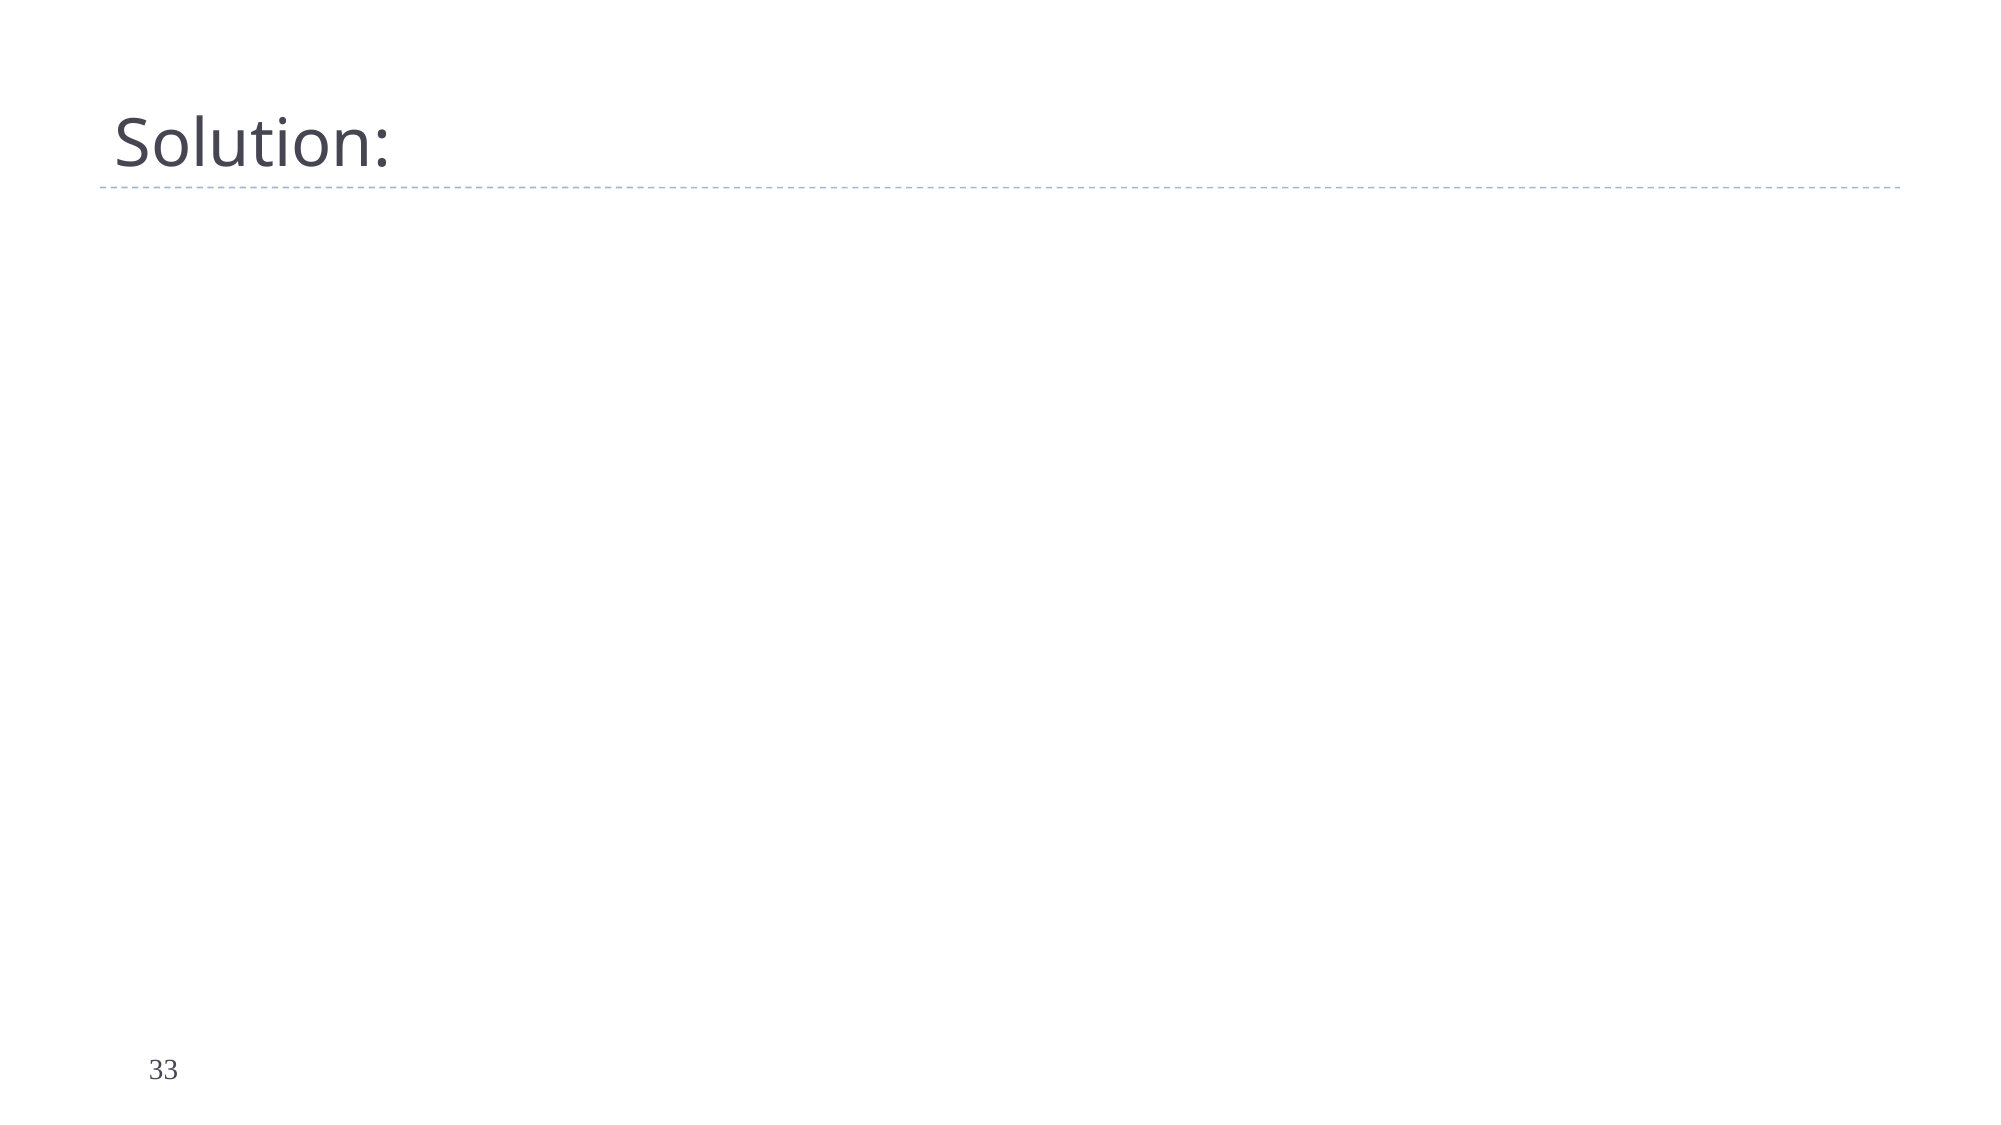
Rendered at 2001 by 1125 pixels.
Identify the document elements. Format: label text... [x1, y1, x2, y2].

title Solution: [99, 24, 1900, 188]
slide_number 33 [133, 1042, 568, 1103]
